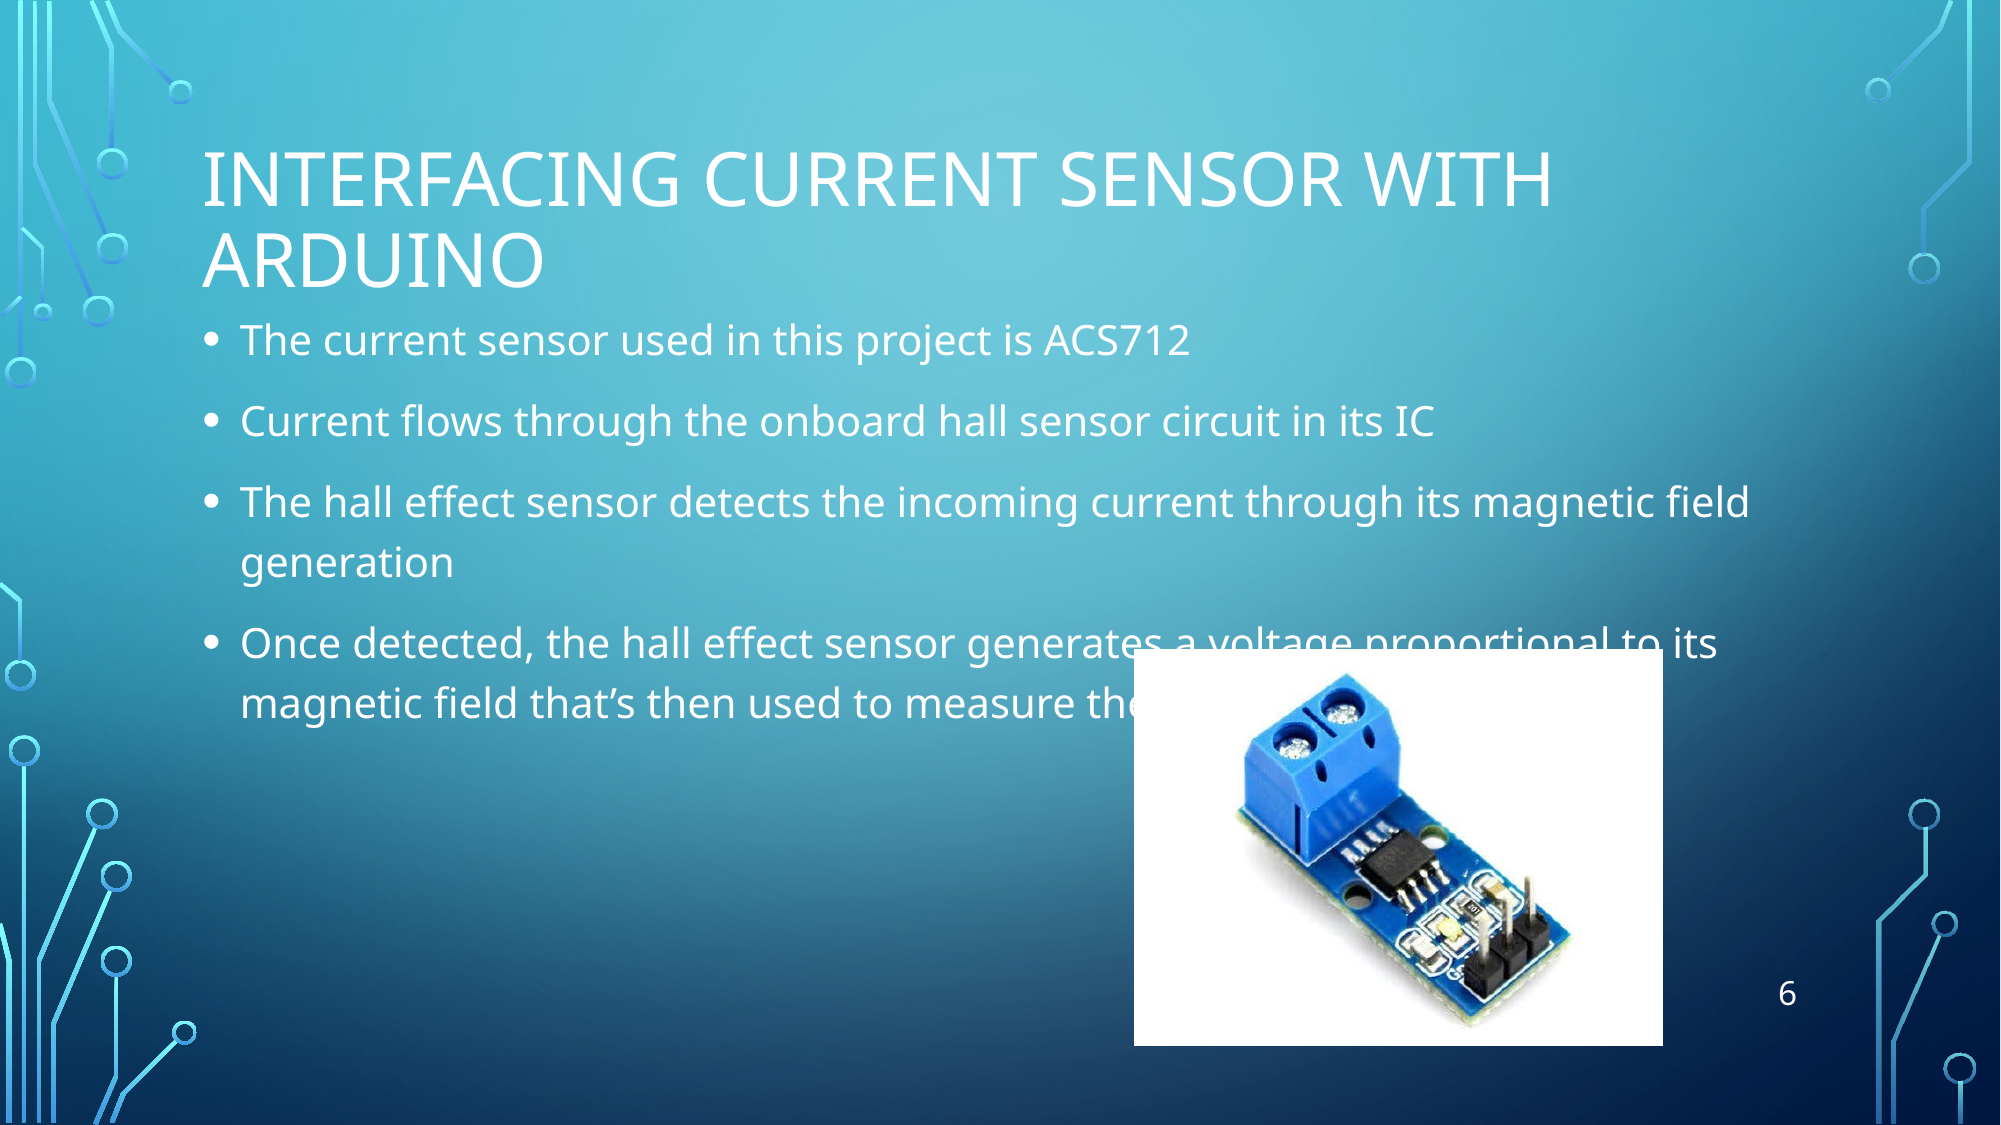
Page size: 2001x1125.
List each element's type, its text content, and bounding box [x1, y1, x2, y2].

list The current sensor used in this project is ACS712 Current flows through the onboard hall sensor circuit in its IC The hall effect sensor detects the incoming current through its magnetic field generation Once detected, the hall effect sensor generates a voltage proportional to its magnetic field that’s then used to measure the amount of current [187, 296, 1813, 1003]
title Interfacing Current sensor with Arduino [187, 101, 1813, 296]
picture [1134, 649, 1664, 1047]
slide_number 6 [1685, 965, 1813, 1025]
